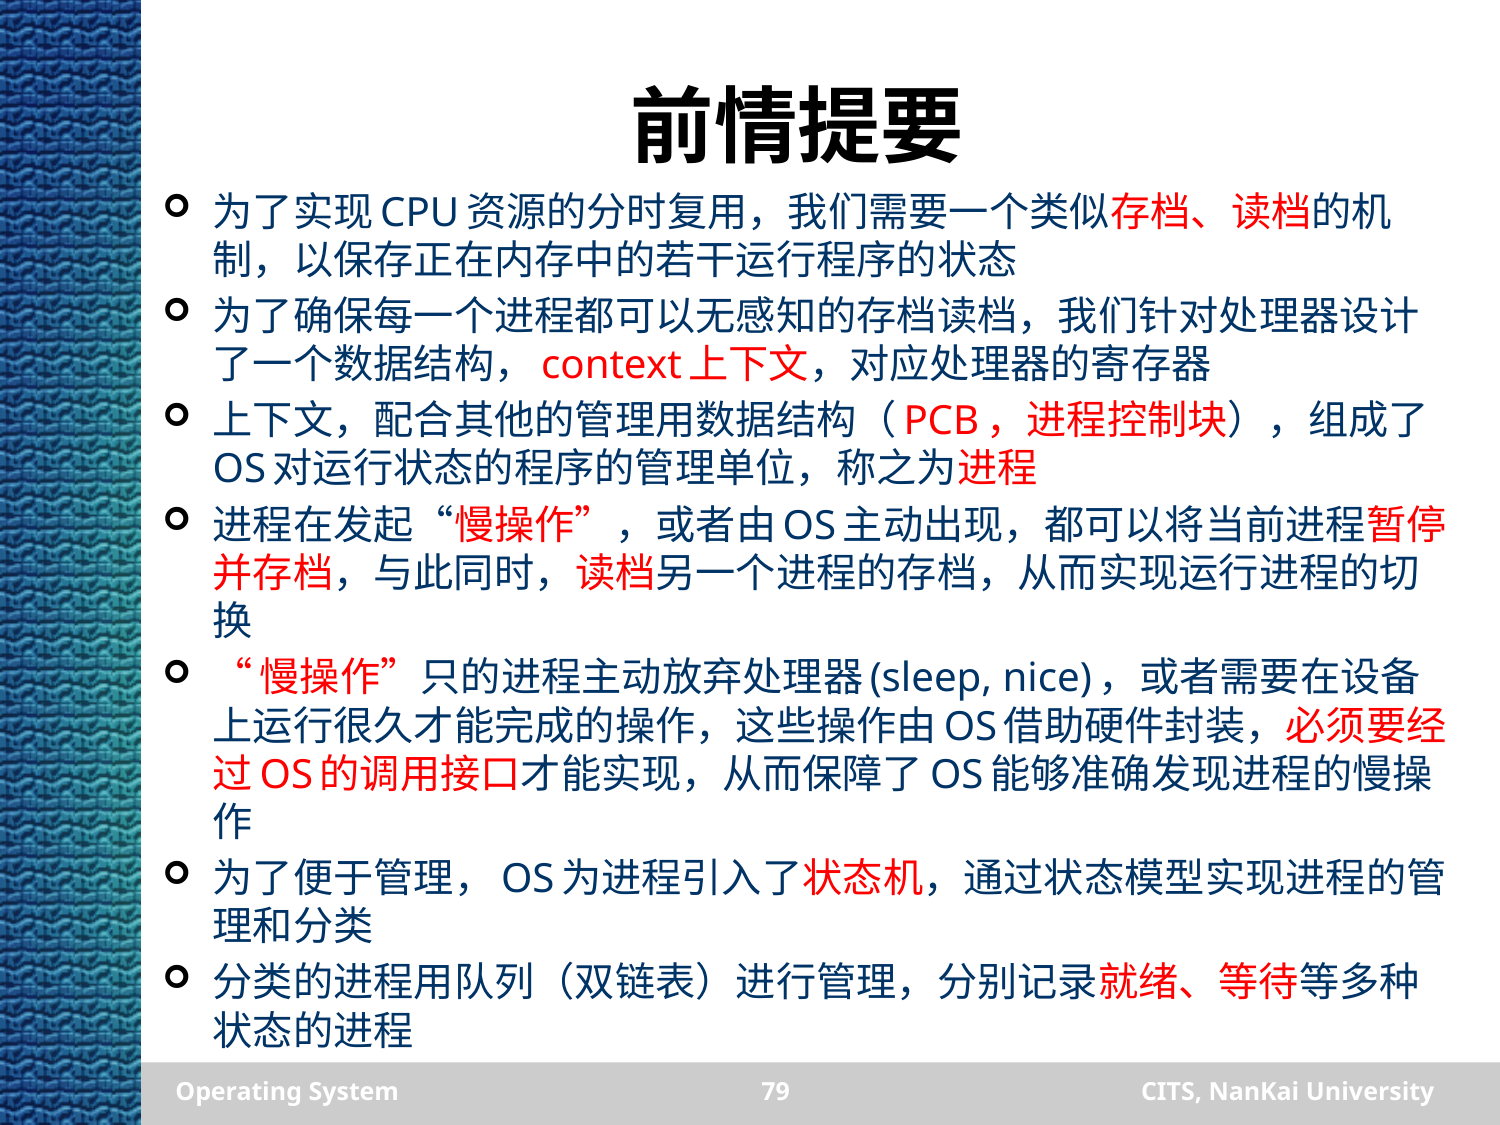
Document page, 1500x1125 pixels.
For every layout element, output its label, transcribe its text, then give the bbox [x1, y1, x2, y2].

picture [0, 0, 141, 1125]
slide_number Operating System [160, 1067, 574, 1118]
title 前情提要 [159, 50, 1436, 178]
footer CITS, NanKai University [974, 1067, 1451, 1118]
list 为了实现CPU资源的分时复用，我们需要一个类似存档、读档的机制，以保存正在内存中的若干运行程序的状态 为了确保每一个进程都可以无感知的存档读档，我们针对处理器设计了一个数据结构，context上下文，对应处理器的寄存器 上下文，配合其他的管理用数据结构（PCB，进程控制块），组成了OS对运行状态的程序的管理单位，称之为进程 进程在发起“慢操作”，或者由OS主动出现，都可以将当前进程暂停并存档，与此同时，读档另一个进程的存档，从而实现运行进程的切换 “慢操作”只的进程主动放弃处理器(sleep, nice)，或者需要在设备上运行很久才能完成的操作，这些操作由OS借助硬件封装，必须要经过OS的调用接口才能实现，从而保障了OS能够准确发现进程的慢操作 为了便于管理，OS为进程引入了状态机，通过状态模型实现进程的管理和分类 分类的进程用队列（双链表）进行管理，分别记录就绪、等待等多种状态的进程 [147, 178, 1471, 1071]
slide_number 79 [600, 1067, 951, 1118]
